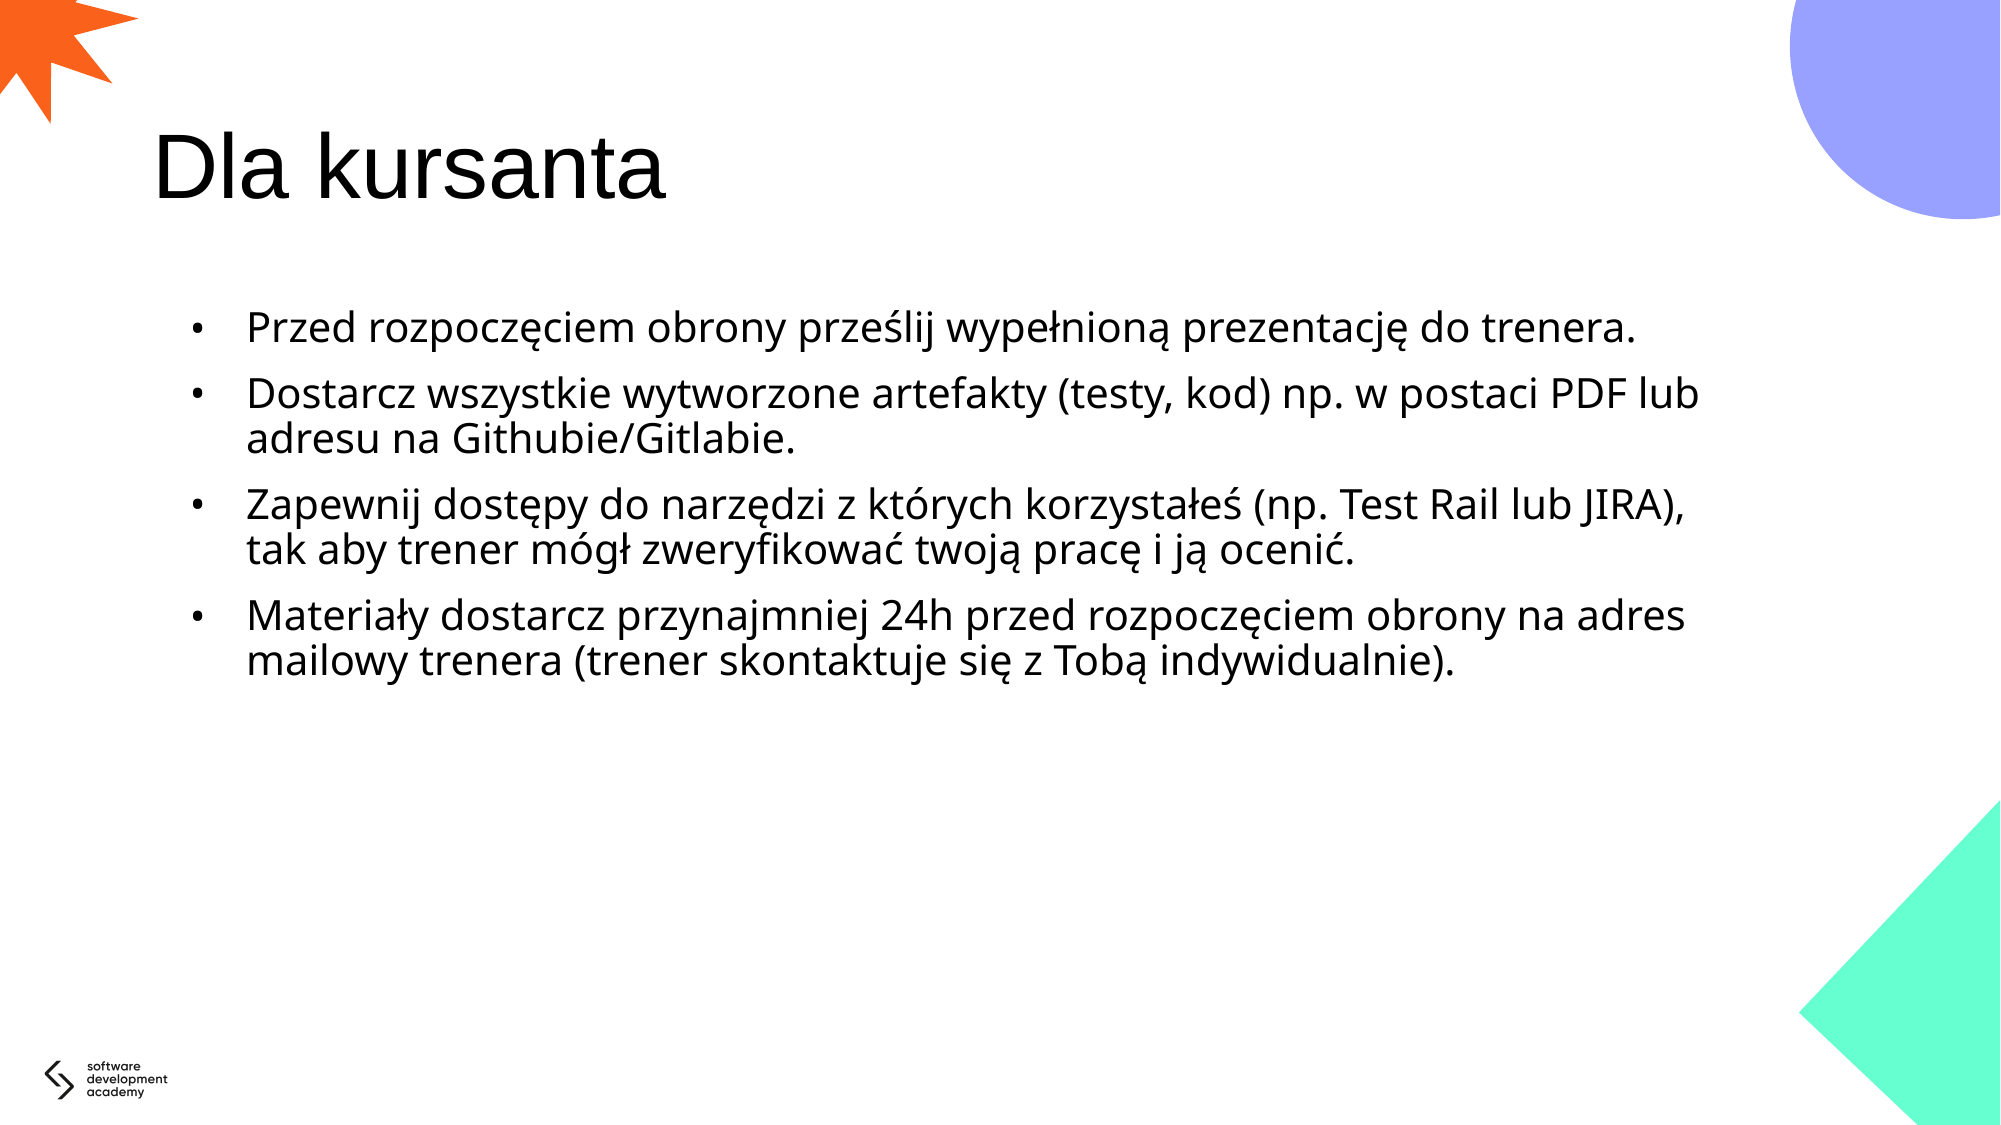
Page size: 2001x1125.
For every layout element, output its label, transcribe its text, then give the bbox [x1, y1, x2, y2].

title Dla kursanta [137, 59, 1771, 278]
picture [19, 1035, 193, 1125]
list Przed rozpoczęciem obrony prześlij wypełnioną prezentację do trenera. Dostarcz wszystkie wytworzone artefakty (testy, kod) np. w postaci PDF lub adresu na Githubie/Gitlabie. Zapewnij dostępy do narzędzi z których korzystałeś (np. Test Rail lub JIRA), tak aby trener mógł zweryfikować twoją pracę i ją ocenić. Materiały dostarcz przynajmniej 24h przed rozpoczęciem obrony na adres mailowy trenera (trener skontaktuje się z Tobą indywidualnie). [137, 299, 1771, 1014]
